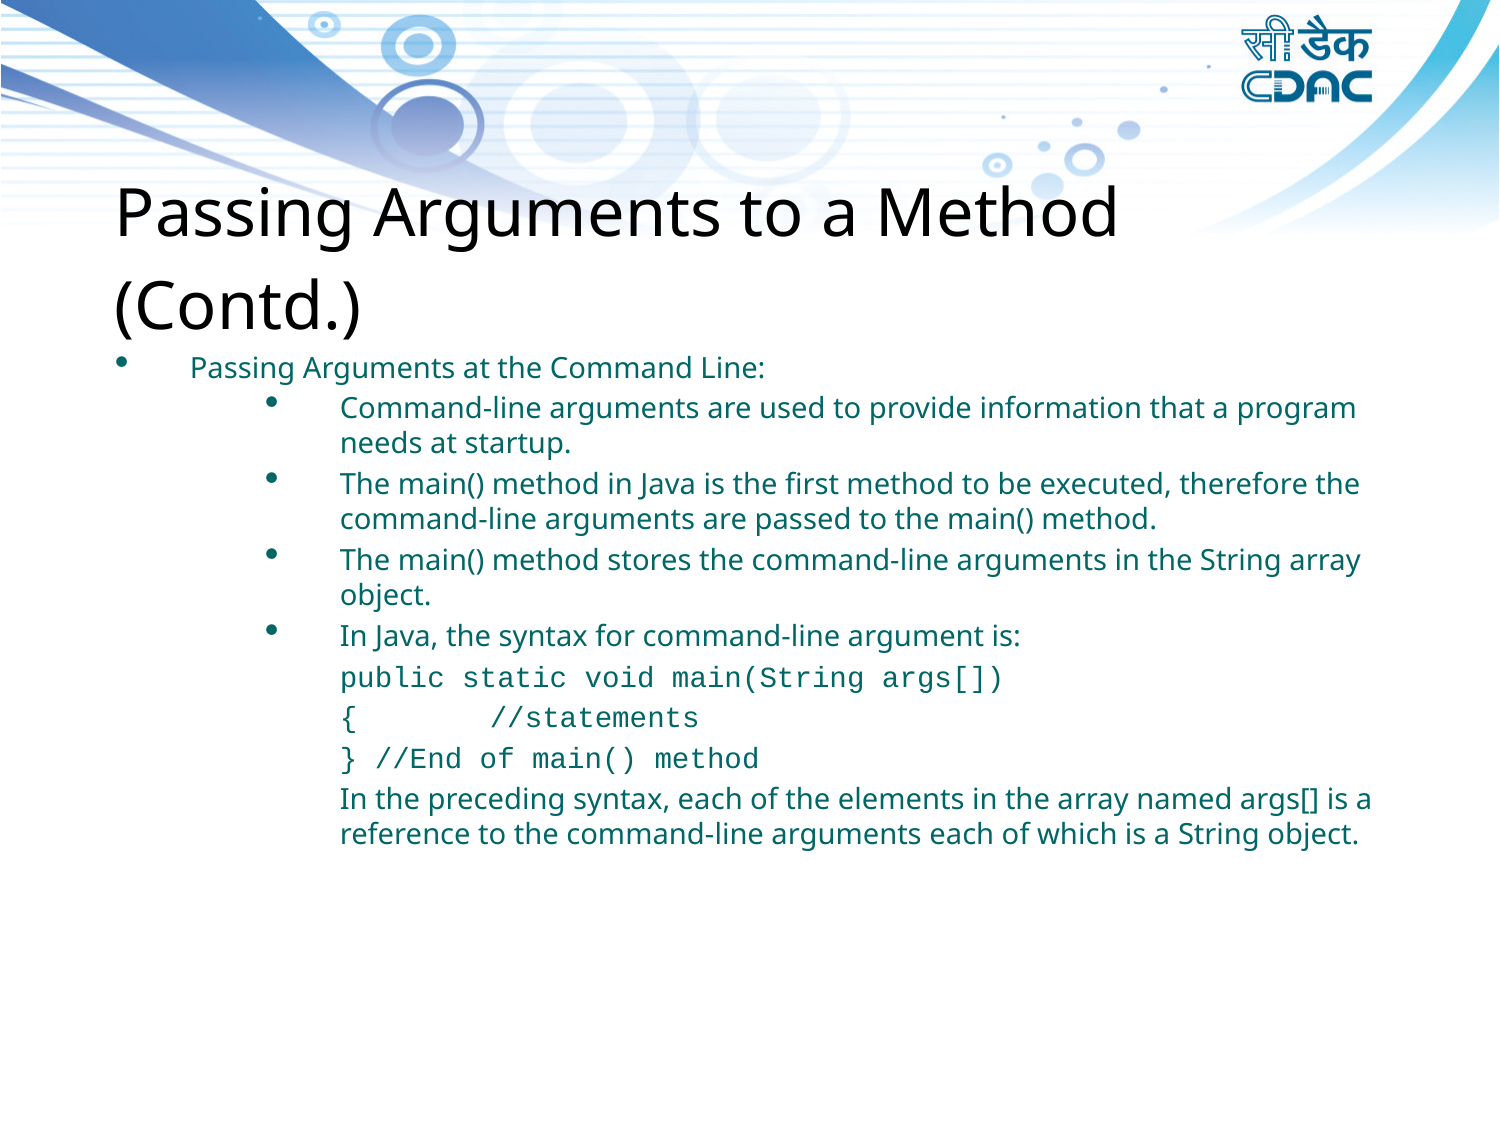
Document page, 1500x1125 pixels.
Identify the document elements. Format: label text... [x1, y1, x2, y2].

text_box Passing Arguments to a Method (Contd.) Passing Arguments at the Command Line: Command-line arguments are used to provide information that a program needs at startup. The main() method in Java is the first method to be executed, therefore the command-line arguments are passed to the main() method. The main() method stores the command-line arguments in the String array object. In Java, the syntax for command-line argument is: public static void main(String args[]) { //statements } //End of main() method In the preceding syntax, each of the elements in the array named args[] is a reference to the command-line arguments each of which is a String object. [99, 162, 1425, 900]
picture [1, 0, 1499, 335]
